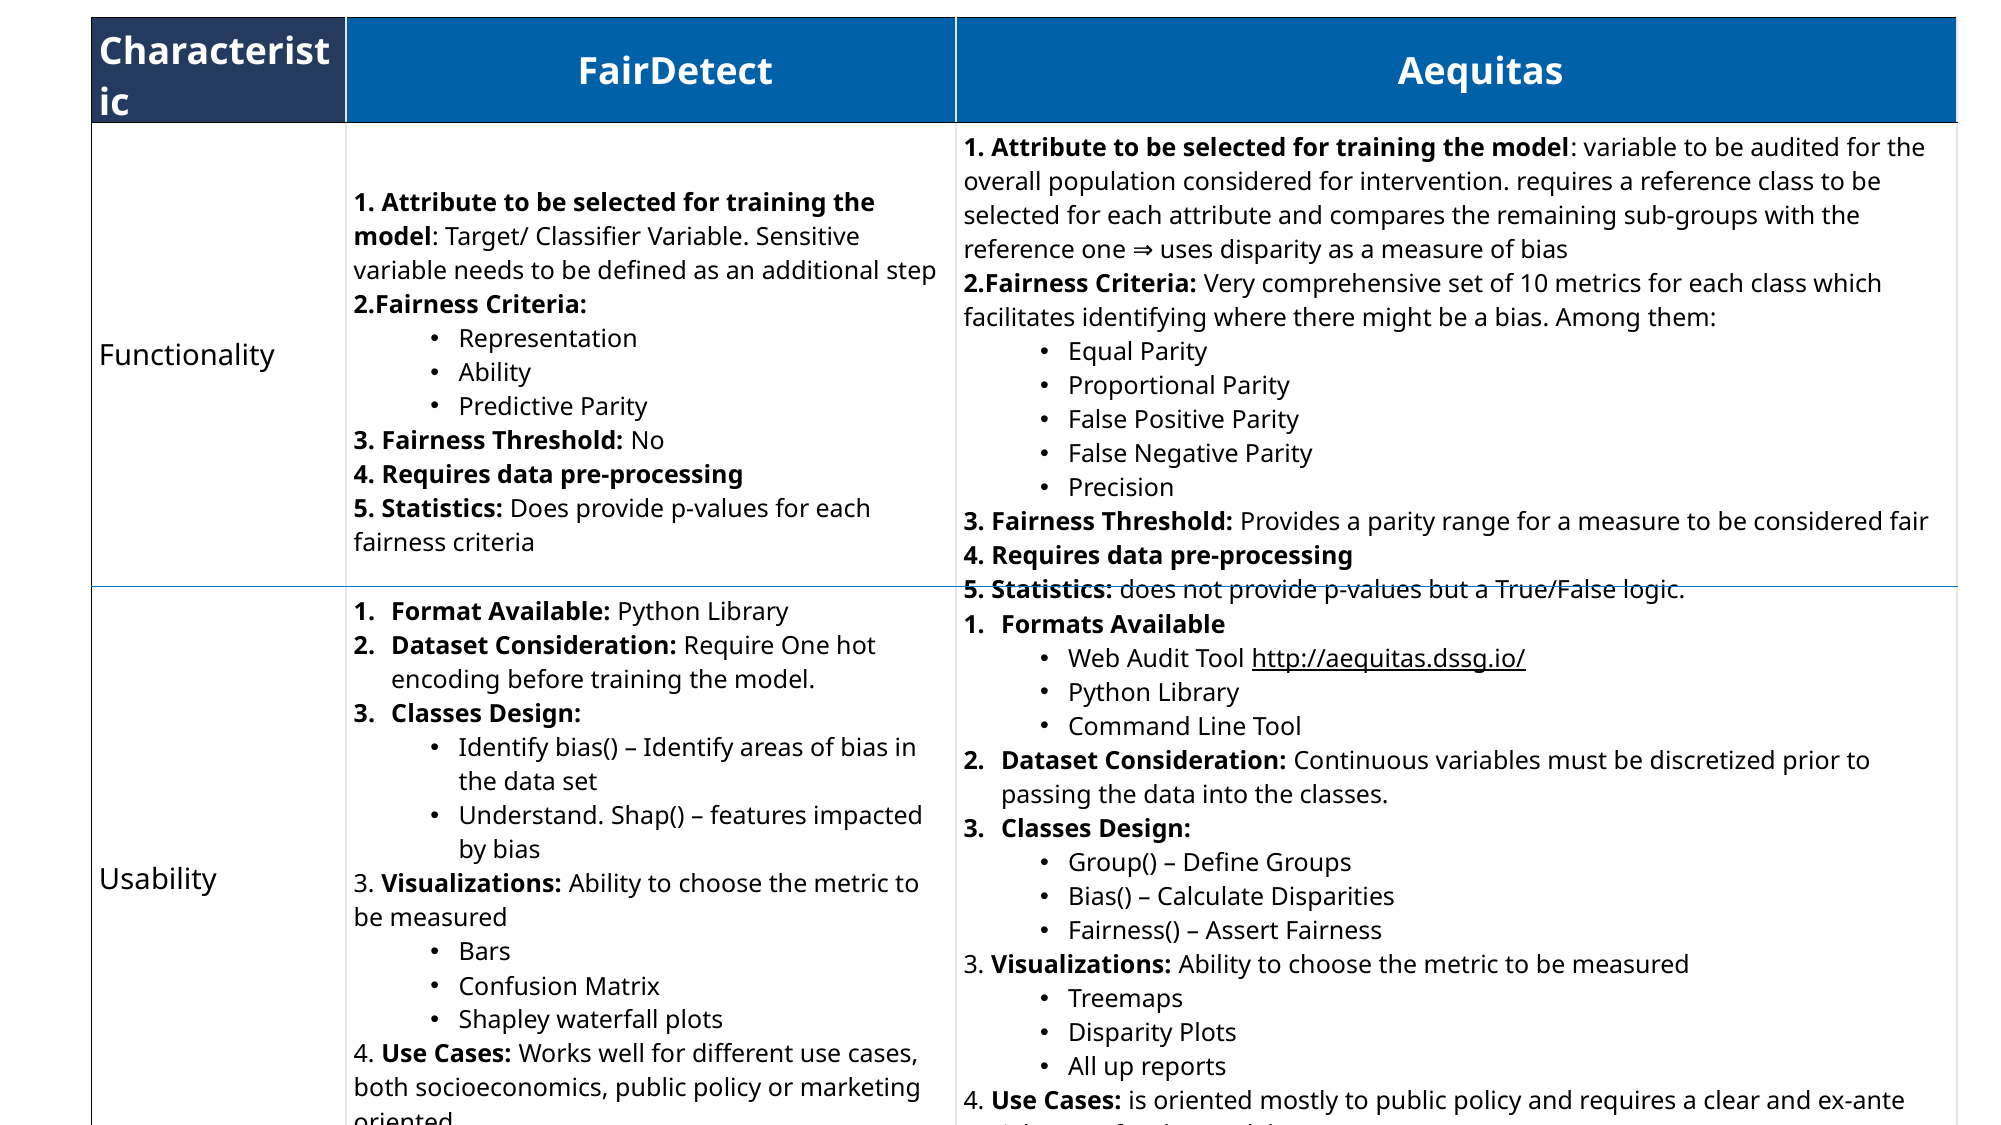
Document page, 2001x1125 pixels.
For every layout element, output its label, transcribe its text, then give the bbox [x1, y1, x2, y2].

table_header Aequitas [957, 18, 1956, 122]
table_cell 1. Attribute to be selected for training the model: Target/ Classifier Variable. Sensitive variable needs to be defined as an additional step 2.Fairness Criteria: Representation Ability Predictive Parity 3. Fairness Threshold: No 4. Requires data pre-processing 5. Statistics: Does provide p-values for each fairness criteria [347, 123, 955, 586]
table_cell Formats Available Web Audit Tool http://aequitas.dssg.io/ Python Library Command Line Tool Dataset Consideration: Continuous variables must be discretized prior to passing the data into the classes. Classes Design: Group() – Define Groups Bias() – Calculate Disparities Fairness() – Assert Fairness 3. Visualizations: Ability to choose the metric to be measured Treemaps Disparity Plots All up reports 4. Use Cases: is oriented mostly to public policy and requires a clear and ex-ante social target for the model. [957, 587, 1956, 1125]
table_cell Functionality [92, 123, 345, 586]
table_cell Format Available: Python Library Dataset Consideration: Require One hot encoding before training the model. Classes Design: Identify bias() – Identify areas of bias in the data set Understand. Shap() – features impacted by bias 3. Visualizations: Ability to choose the metric to be measured Bars Confusion Matrix Shapley waterfall plots 4. Use Cases: Works well for different use cases, both socioeconomics, public policy or marketing oriented [347, 587, 955, 1125]
table_header FairDetect [347, 18, 955, 122]
table_header Characteristic [92, 18, 345, 122]
table_cell Usability [92, 587, 345, 1125]
table_cell 1. Attribute to be selected for training the model: variable to be audited for the overall population considered for intervention. requires a reference class to be selected for each attribute and compares the remaining sub-groups with the reference one ⇒ uses disparity as a measure of bias 2.Fairness Criteria: Very comprehensive set of 10 metrics for each class which facilitates identifying where there might be a bias. Among them: Equal Parity Proportional Parity False Positive Parity False Negative Parity Precision 3. Fairness Threshold: Provides a parity range for a measure to be considered fair 4. Requires data pre-processing 5. Statistics: does not provide p-values but a True/False logic. [957, 123, 1956, 586]
